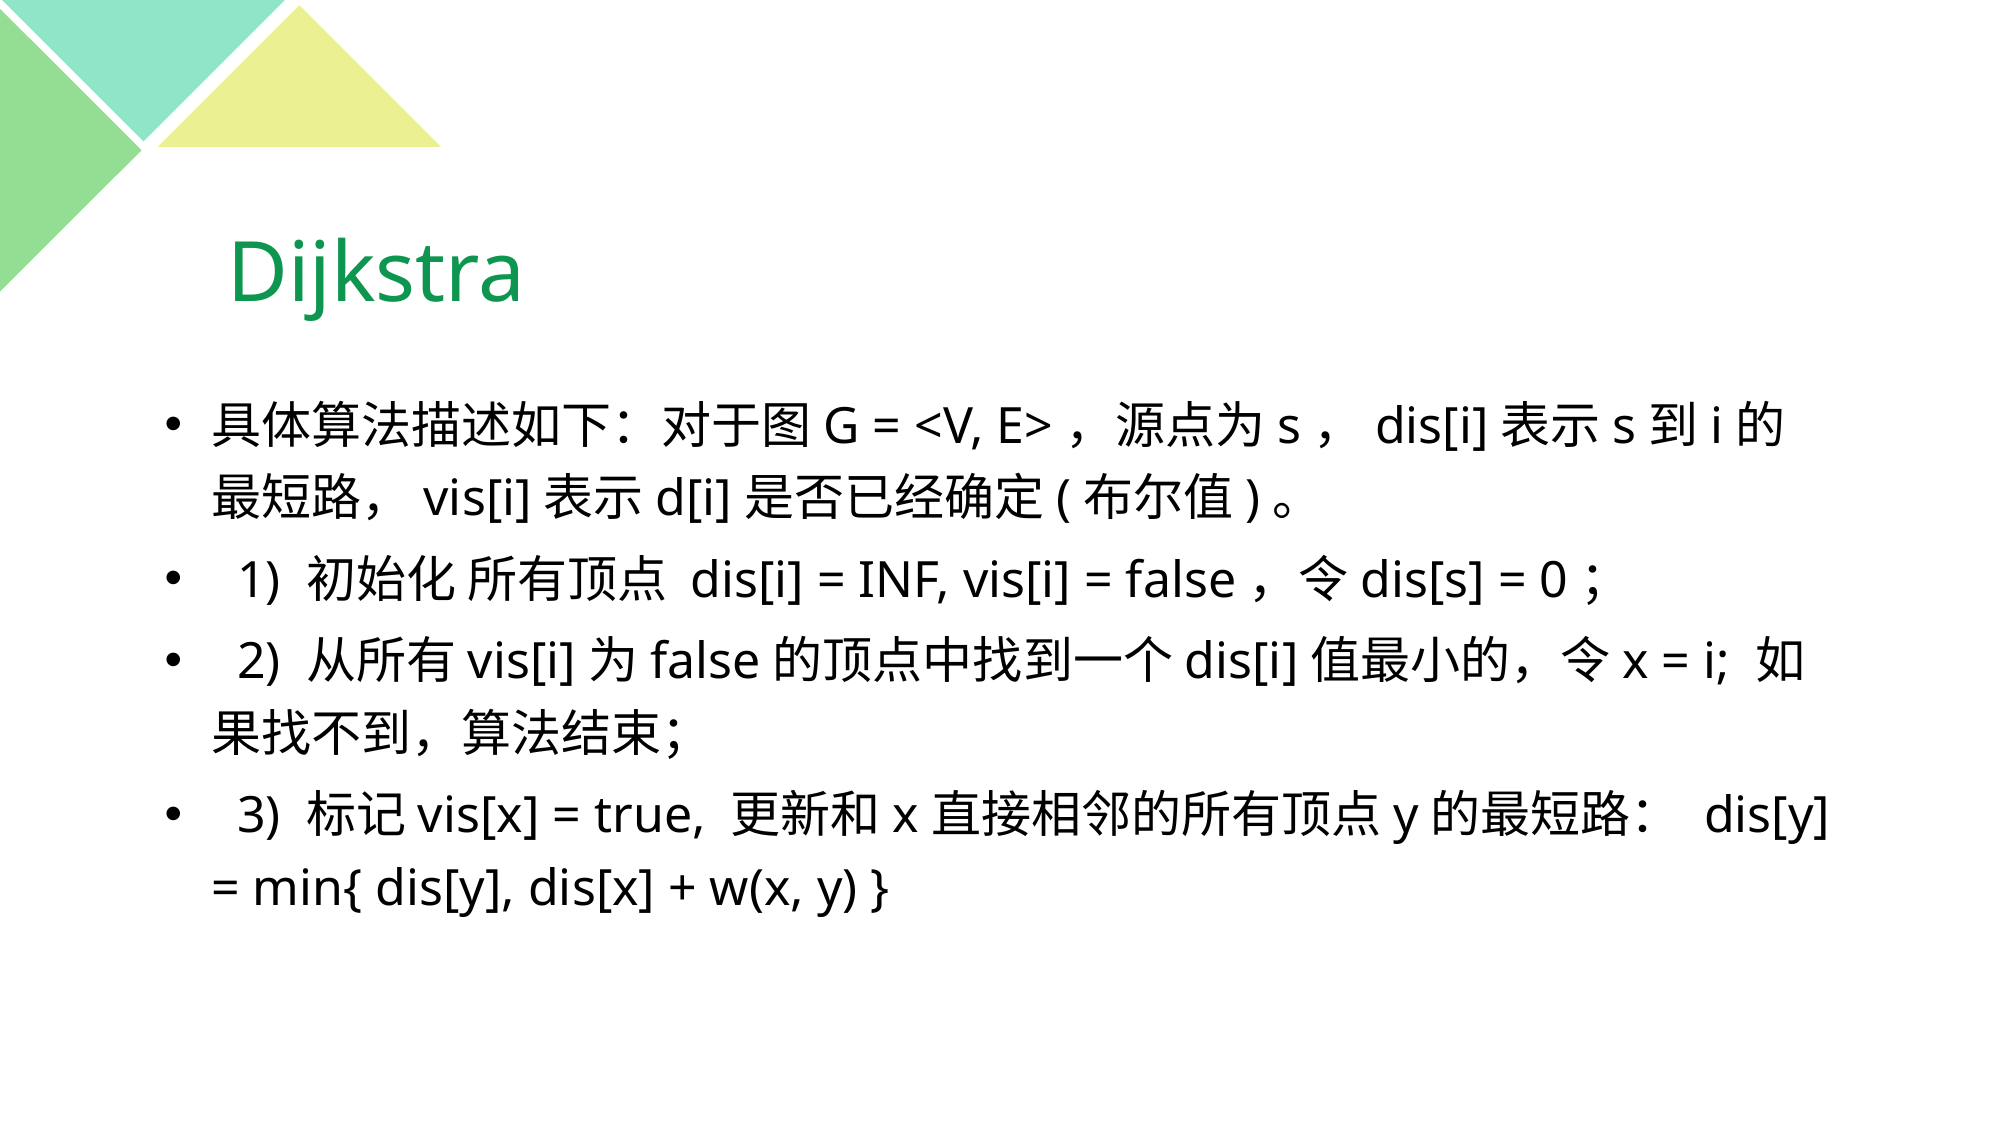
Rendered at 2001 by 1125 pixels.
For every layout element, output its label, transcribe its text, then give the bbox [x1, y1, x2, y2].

list 具体算法描述如下：对于图G = <V, E>，源点为s，dis[i]表示s到i的最短路，vis[i]表示d[i]是否已经确定(布尔值)。 1) 初始化 所有顶点 dis[i] = INF, vis[i] = false，令dis[s] = 0； 2) 从所有vis[i]为false的顶点中找到一个dis[i]值最小的，令x = i; 如果找不到，算法结束； 3) 标记vis[x] = true, 更新和x直接相邻的所有顶点y的最短路： dis[y] = min{ dis[y], dis[x] + w(x, y) } [149, 373, 1851, 1012]
title Dijkstra [212, 208, 1851, 327]
